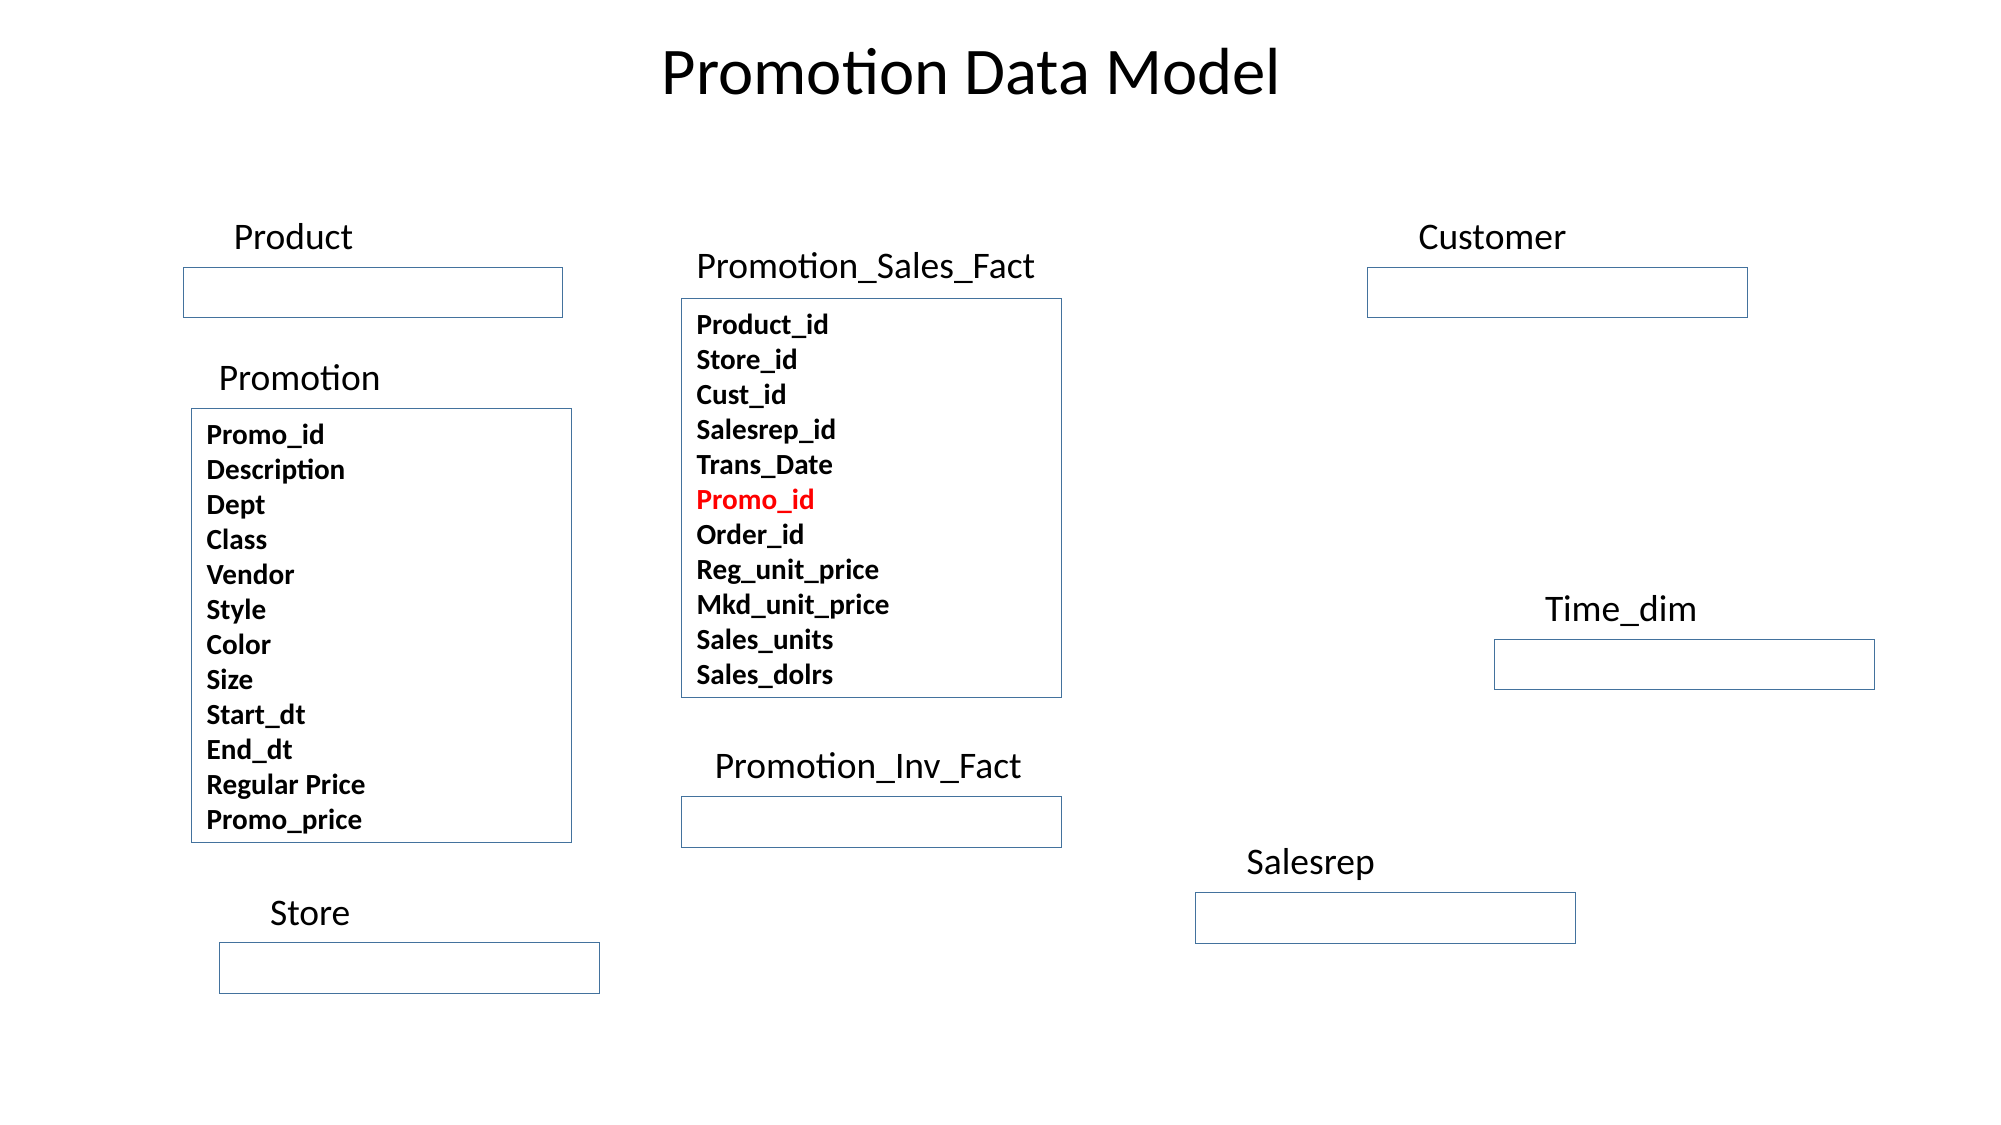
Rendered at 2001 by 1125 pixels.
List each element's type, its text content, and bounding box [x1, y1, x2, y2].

text_box Product [219, 204, 563, 265]
text_box Time_dim [1530, 576, 1874, 637]
text_box [1494, 639, 1875, 690]
text_box Promotion Data Model [539, 20, 1404, 116]
text_box Promo_id Description Dept Class Vendor Style Color Size Start_dt End_dt Regular Price Promo_price [191, 408, 572, 843]
text_box [1195, 892, 1576, 944]
text_box Promotion_Inv_Fact [699, 734, 1044, 794]
text_box [1367, 267, 1748, 318]
text_box [219, 942, 600, 994]
text_box Customer [1403, 204, 1748, 265]
text_box Salesrep [1231, 829, 1576, 890]
text_box Promotion [204, 345, 548, 406]
text_box [183, 267, 563, 318]
text_box Product_id Store_id Cust_id Salesrep_id Trans_Date Promo_id Order_id Reg_unit_price Mkd_unit_price Sales_units Sales_dolrs [681, 298, 1062, 698]
text_box Promotion_Sales_Fact [681, 234, 1111, 294]
text_box [681, 796, 1062, 848]
text_box Store [255, 880, 599, 940]
